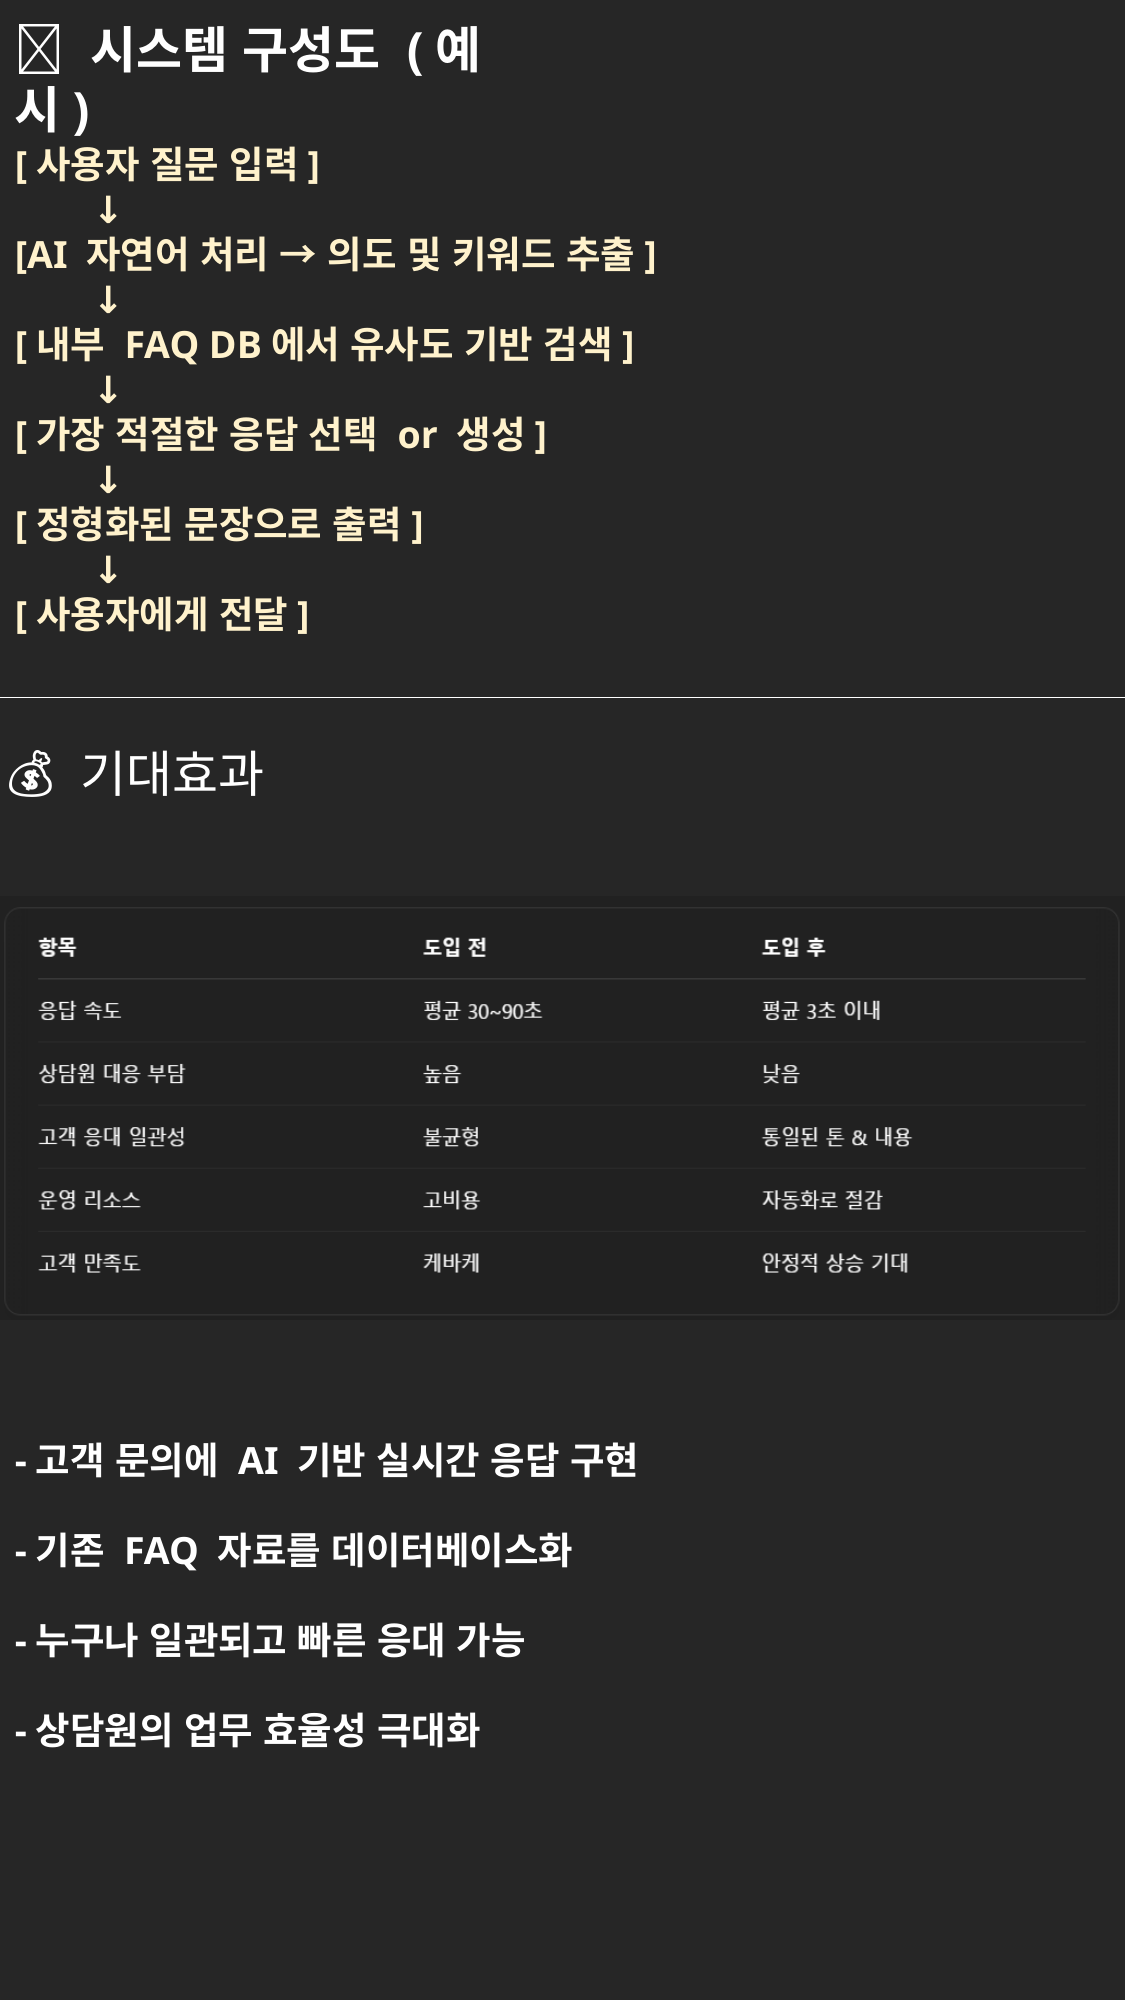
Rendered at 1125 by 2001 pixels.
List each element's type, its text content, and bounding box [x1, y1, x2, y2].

text_box 💰 기대효과 [0, 734, 563, 810]
picture [0, 896, 1125, 1320]
text_box 🧩 시스템 구성도 (예시) [0, 10, 563, 133]
text_box [사용자 질문 입력] ↓ [AI 자연어 처리 → 의도 및 키워드 추출] ↓ [내부 FAQ DB에서 유사도 기반 검색] ↓ [가장 적절한 응답 선택 or 생성] ↓ [정형화된 문장으로 출력] ↓ [사용자에게 전달] [0, 133, 758, 644]
text_box -고객 문의에 AI 기반 실시간 응답 구현 -기존 FAQ 자료를 데이터베이스화 -누구나 일관되고 빠른 응대 가능 -상담원의 업무 효율성 극대화 [0, 1429, 660, 1760]
